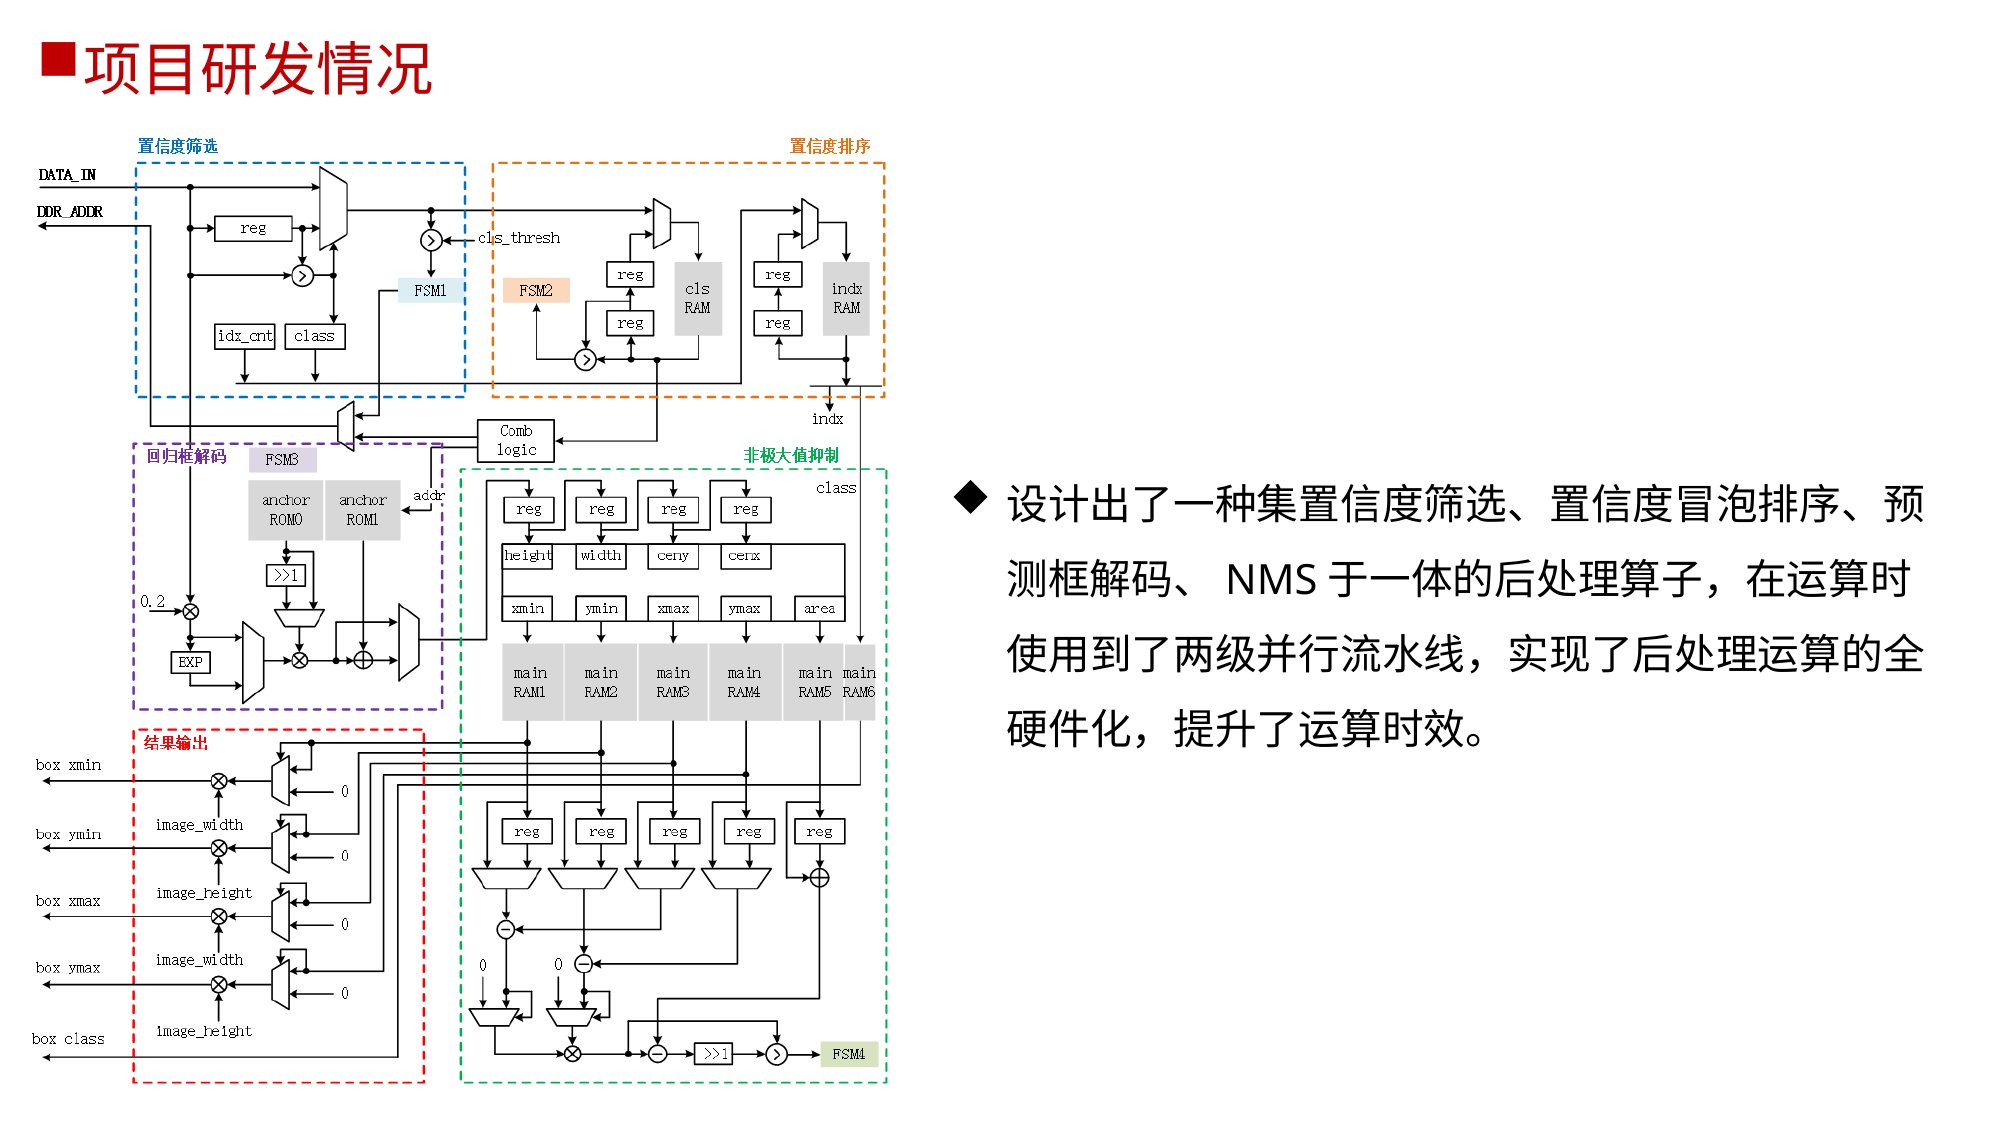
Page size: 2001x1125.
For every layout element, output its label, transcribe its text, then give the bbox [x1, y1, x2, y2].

text_box 设计出了一种集置信度筛选、置信度冒泡排序、预测框解码、NMS于一体的后处理算子，在运算时使用到了两级并行流水线，实现了后处理运算的全硬件化，提升了运算时效。 [935, 445, 1962, 760]
text_box 项目研发情况 [22, 24, 558, 109]
picture [21, 134, 888, 1084]
